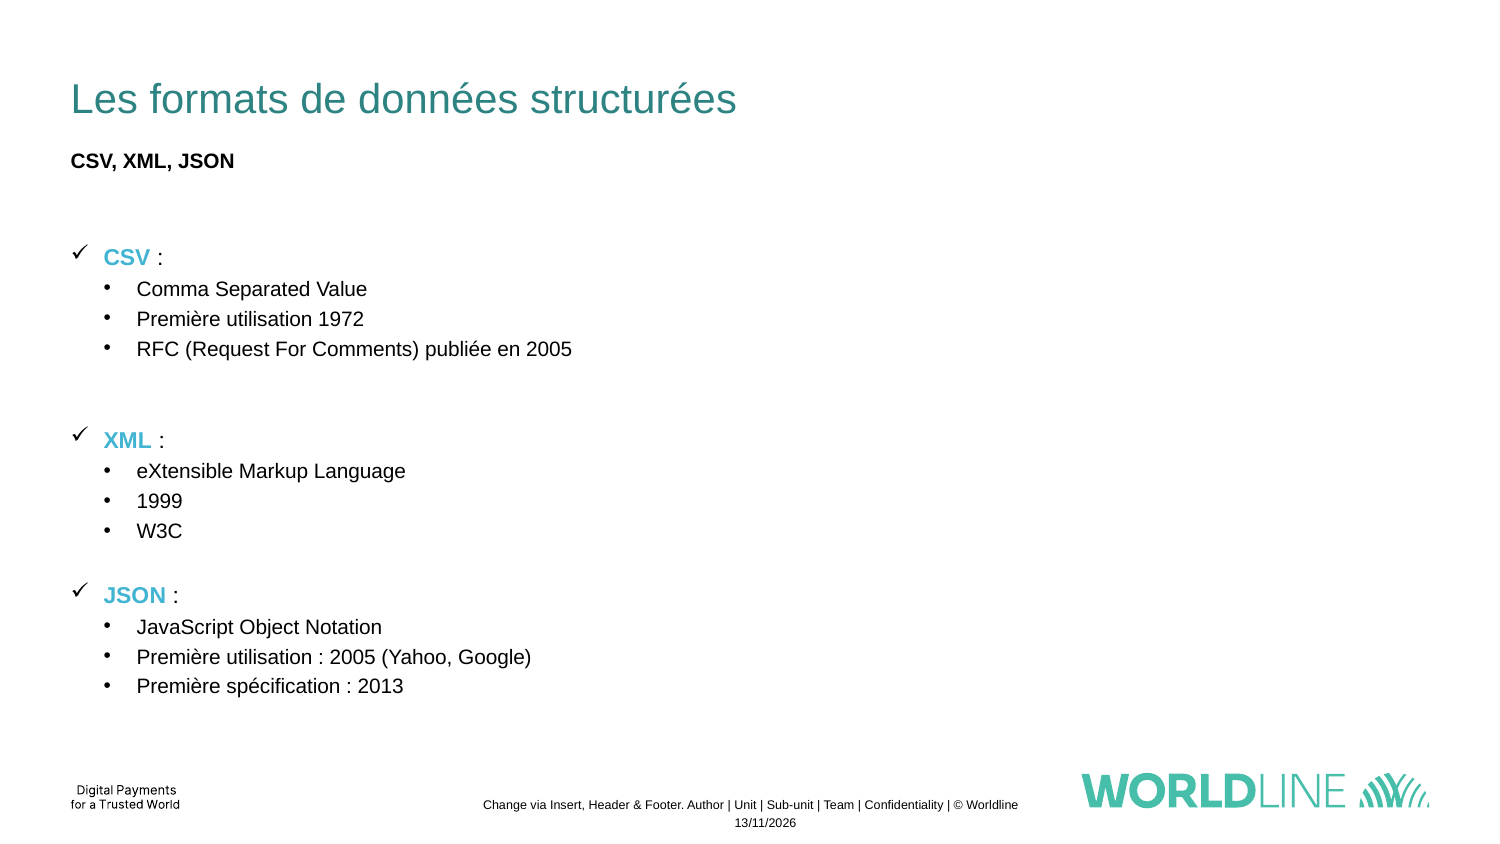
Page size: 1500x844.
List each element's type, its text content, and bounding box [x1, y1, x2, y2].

list CSV, XML, JSON [70, 147, 1430, 183]
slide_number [734, 817, 831, 832]
list CSV : Comma Separated Value Première utilisation 1972 RFC (Request For Comments) publiée en 2005 XML : eXtensible Markup Language 1999 W3C JSON : JavaScript Object Notation Première utilisation : 2005 (Yahoo, Google) Première spécification : 2013 [70, 237, 1430, 748]
footer Change via Insert, Header & Footer. Author | Unit | Sub-unit | Team | Confidentiality | © Worldline [460, 799, 1042, 814]
title Les formats de données structurées [70, 74, 1430, 147]
